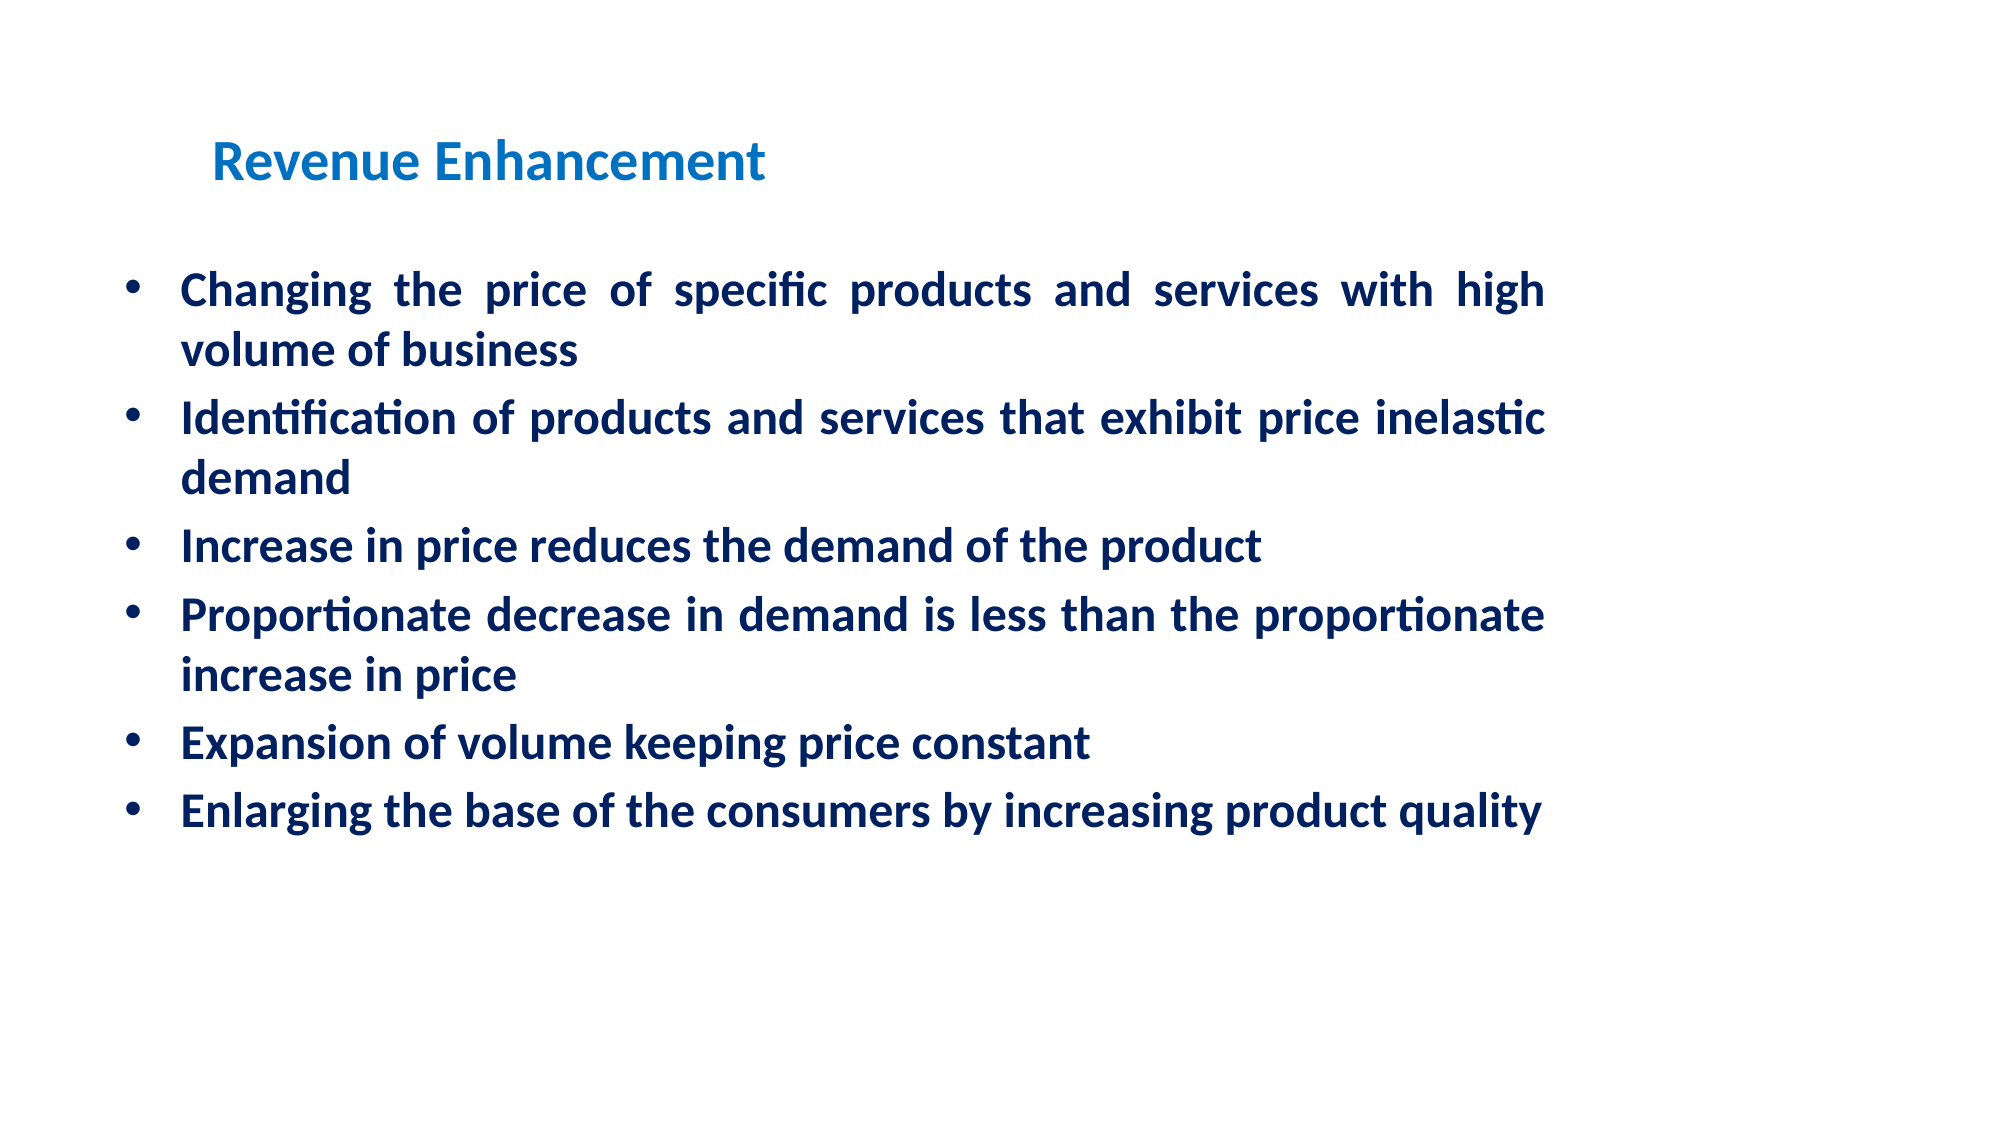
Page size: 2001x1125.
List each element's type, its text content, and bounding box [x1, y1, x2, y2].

text_box Changing the price of specific products and services with high volume of business Identification of products and services that exhibit price inelastic demand Increase in price reduces the demand of the product Proportionate decrease in demand is less than the proportionate increase in price Expansion of volume keeping price constant Enlarging the base of the consumers by increasing product quality [109, 248, 1562, 1125]
text_box Revenue Enhancement [197, 114, 1724, 200]
